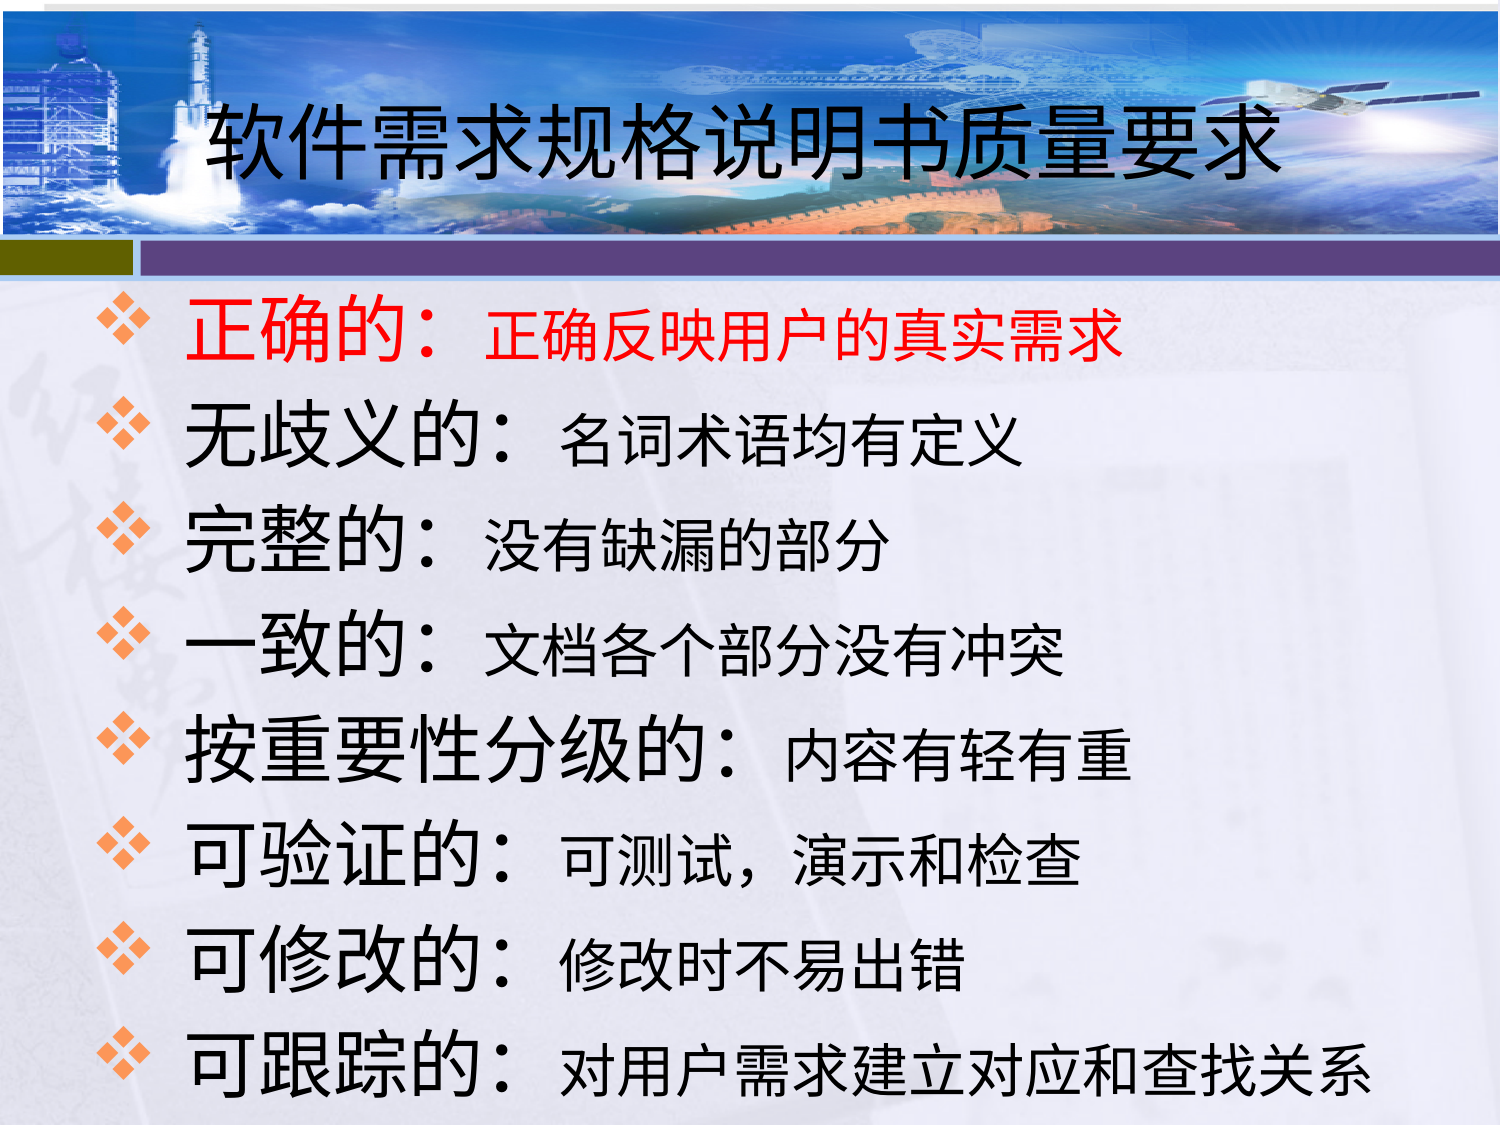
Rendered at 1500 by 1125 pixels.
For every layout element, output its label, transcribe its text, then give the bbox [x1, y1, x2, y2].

list [75, 239, 1388, 275]
picture [0, 0, 1498, 234]
text_box 正确的：正确反映用户的真实需求 无歧义的：名词术语均有定义 完整的：没有缺漏的部分 一致的：文档各个部分没有冲突 按重要性分级的：内容有轻有重 可验证的：可测试，演示和检查 可修改的：修改时不易出错 可跟踪的：对用户需求建立对应和查找关系 [75, 275, 1463, 1125]
title 软件需求规格说明书质量要求 [0, 46, 1489, 234]
